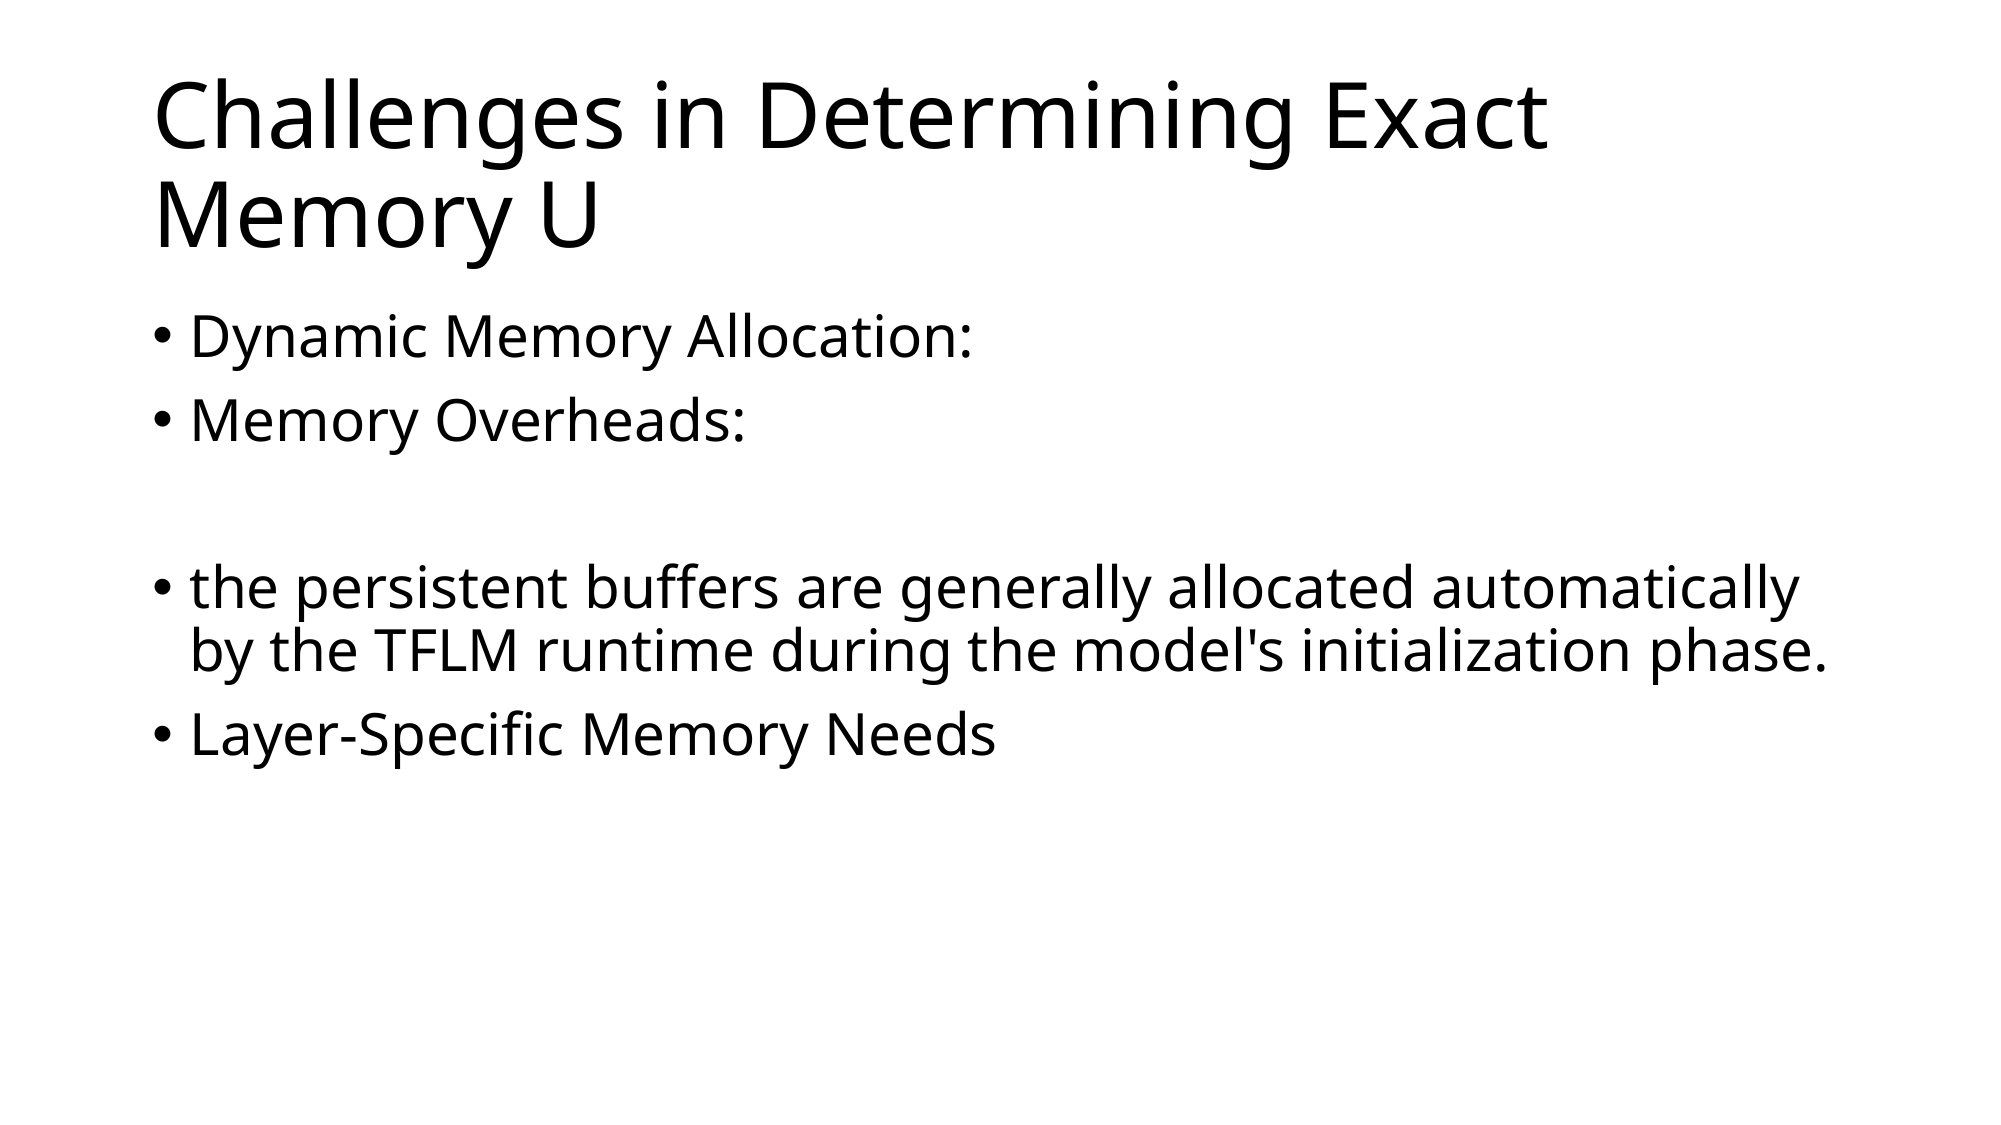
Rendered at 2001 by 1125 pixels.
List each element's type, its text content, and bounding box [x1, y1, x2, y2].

title Challenges in Determining Exact Memory U [137, 59, 1863, 278]
list Dynamic Memory Allocation: Memory Overheads: the persistent buffers are generally allocated automatically by the TFLM runtime during the model's initialization phase. Layer-Specific Memory Needs [137, 299, 1863, 1014]
